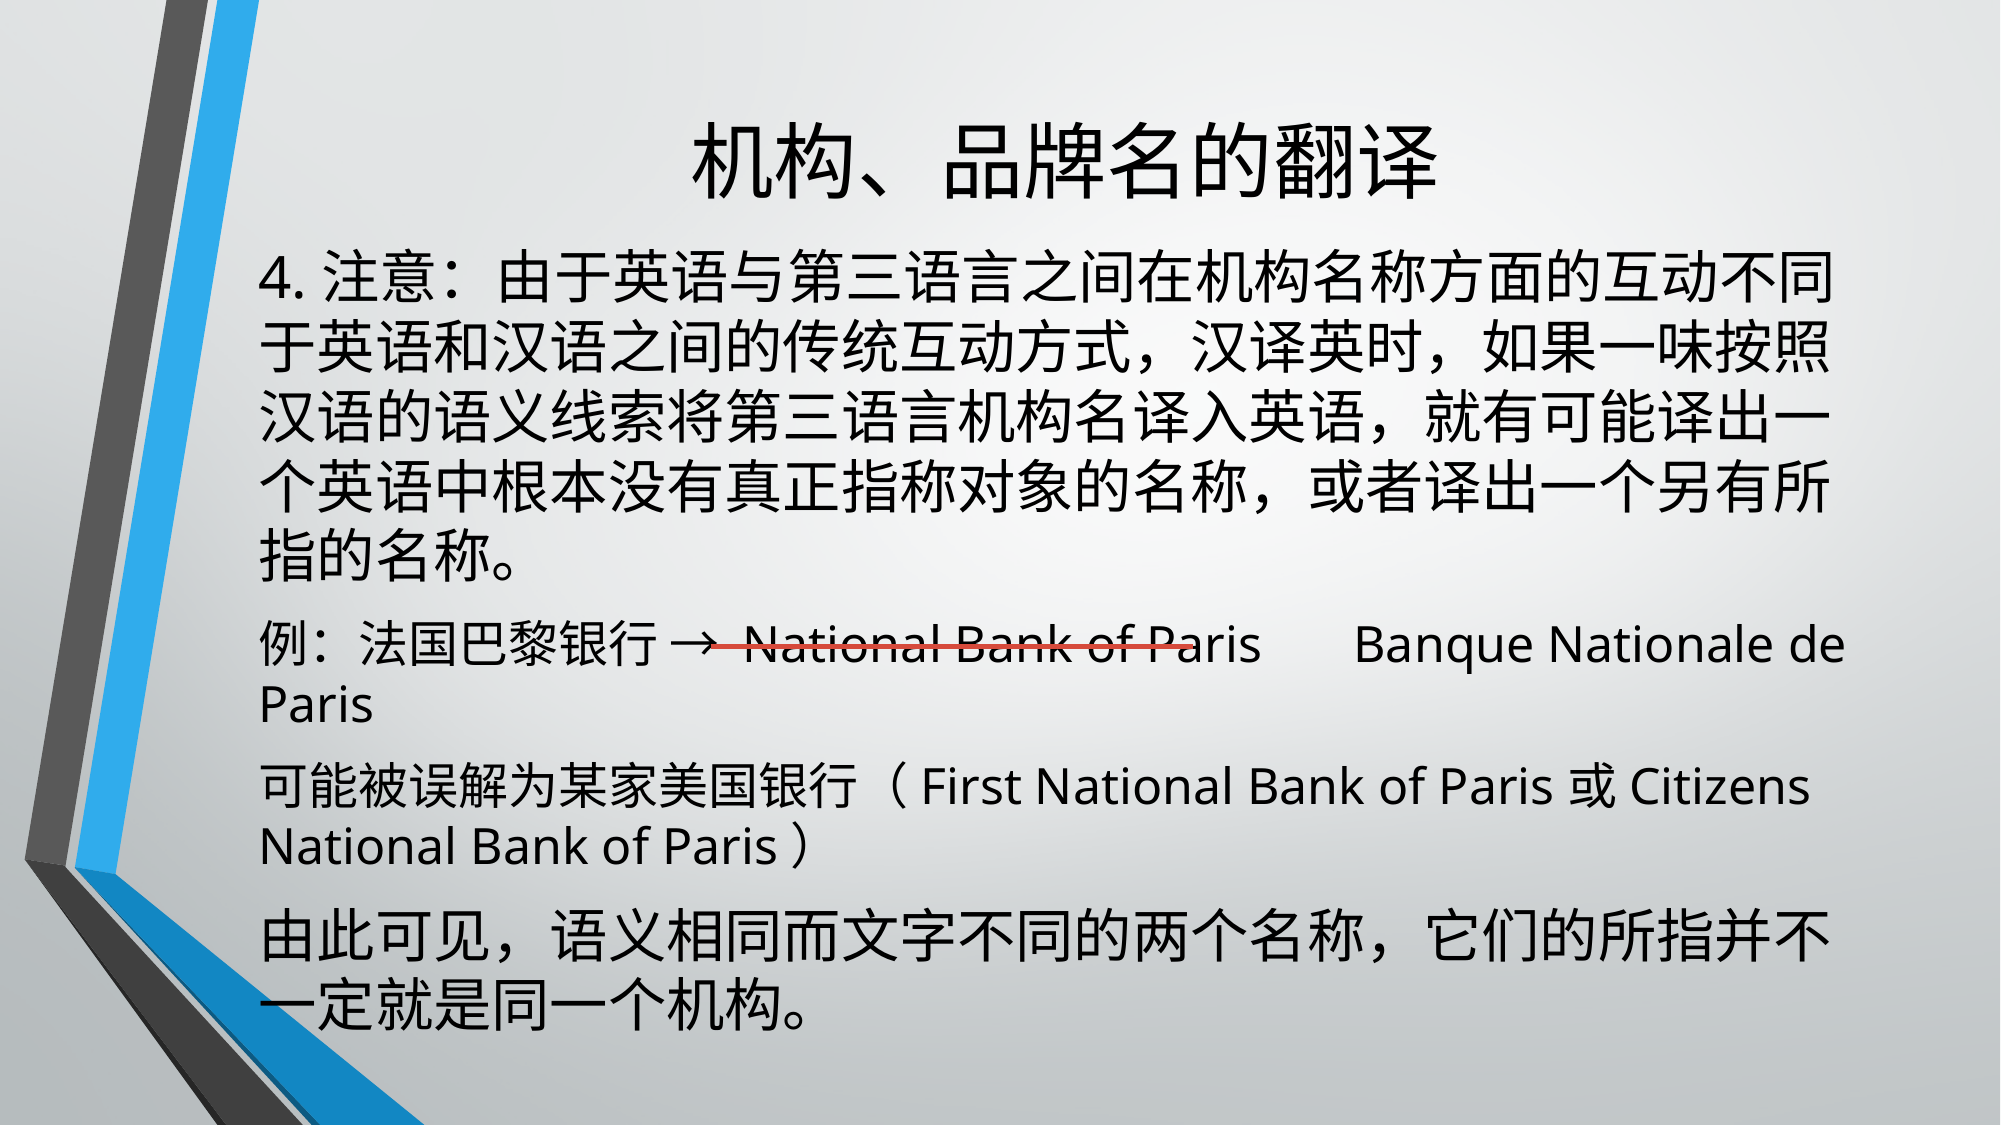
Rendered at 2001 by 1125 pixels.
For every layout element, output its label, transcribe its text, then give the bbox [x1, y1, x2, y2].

list 4.注意：由于英语与第三语言之间在机构名称方面的互动不同于英语和汉语之间的传统互动方式，汉译英时，如果一味按照汉语的语义线索将第三语言机构名译入英语，就有可能译出一个英语中根本没有真正指称对象的名称，或者译出一个另有所指的名称。 例：法国巴黎银行 → National Bank of Paris Banque Nationale de Paris 可能被误解为某家美国银行（First National Bank of Paris或Citizens National Bank of Paris） 由此可见，语义相同而文字不同的两个名称，它们的所指并不一定就是同一个机构。 [243, 232, 1887, 1079]
title 机构、品牌名的翻译 [243, 15, 1887, 232]
